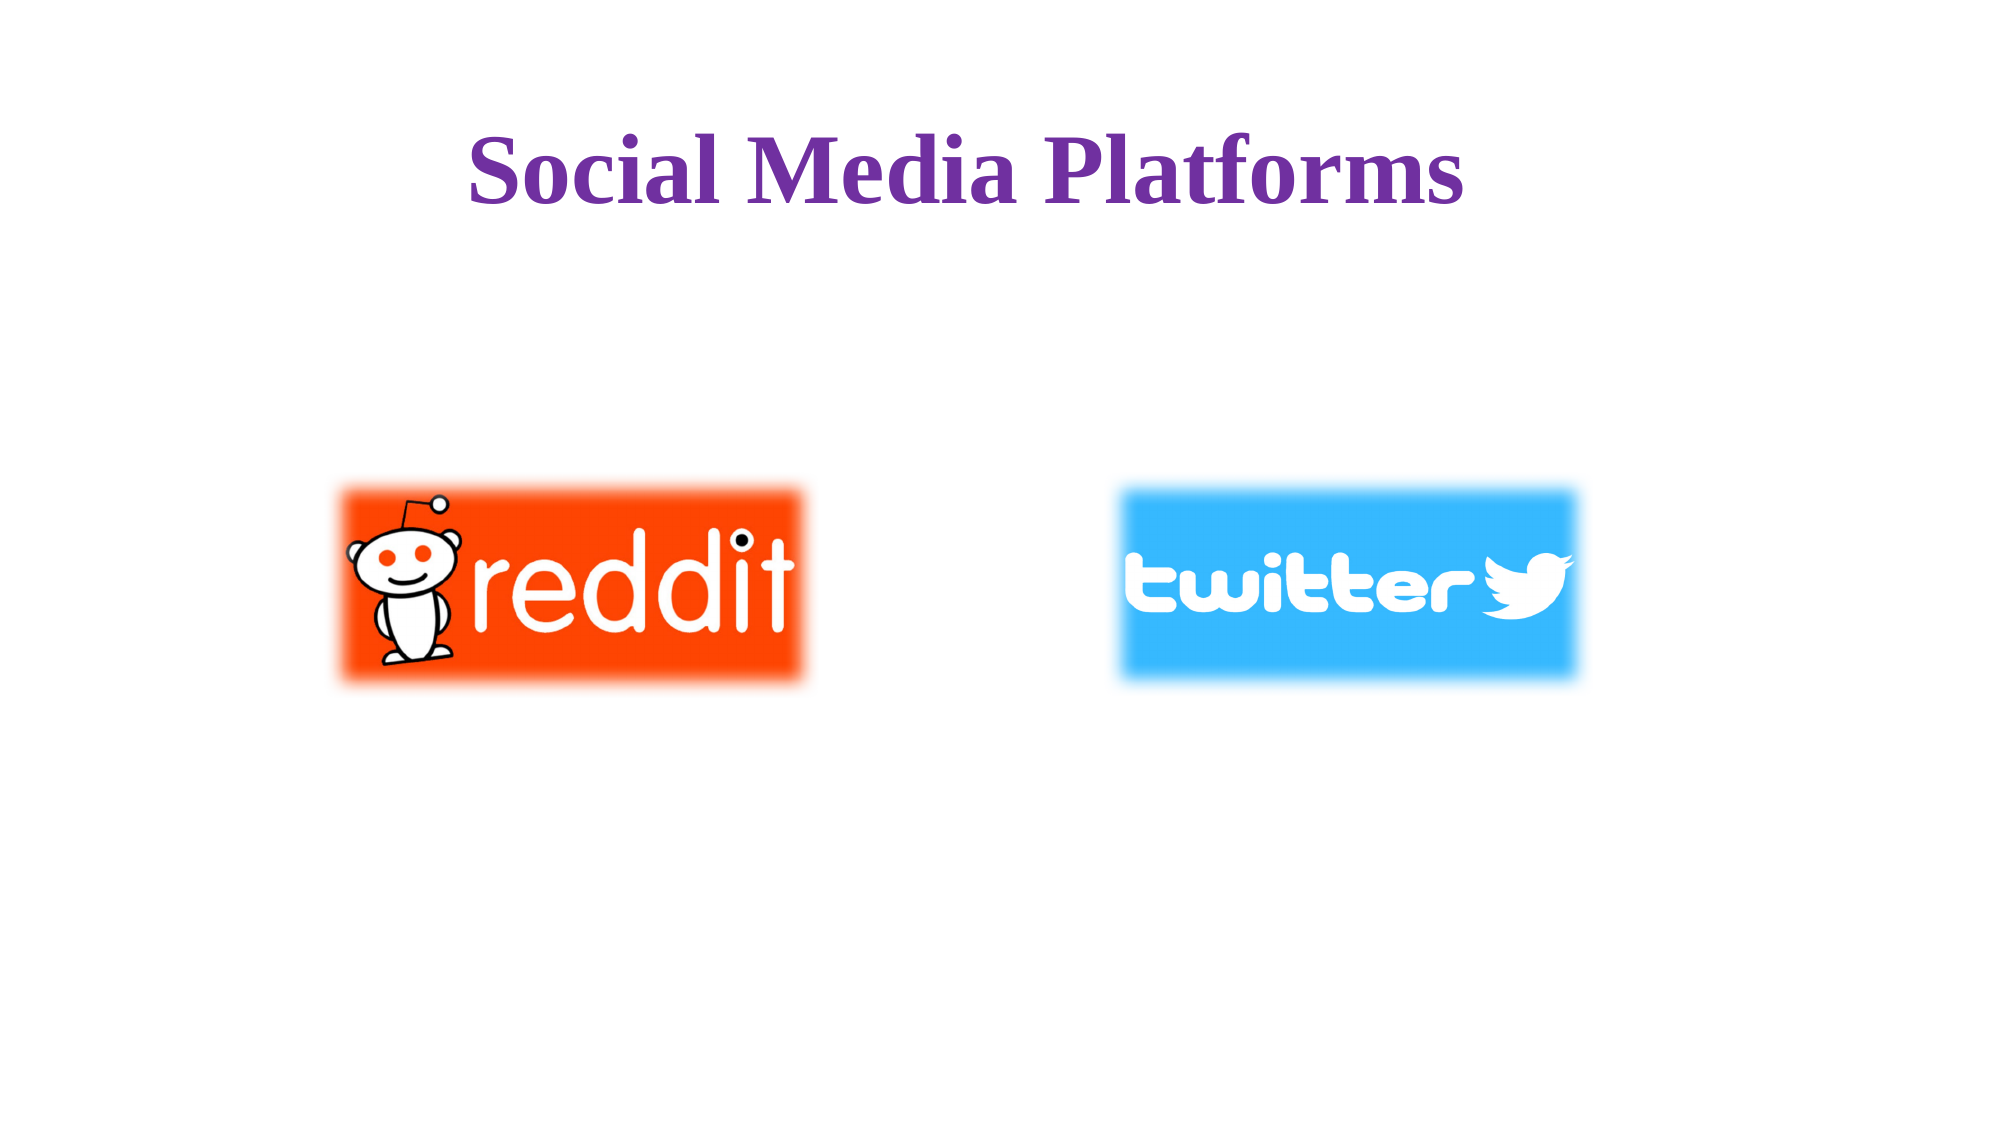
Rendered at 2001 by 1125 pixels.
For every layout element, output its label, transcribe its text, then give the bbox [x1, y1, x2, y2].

picture [324, 472, 819, 699]
text_box Social Media Platforms [451, 96, 1528, 231]
picture [1104, 472, 1594, 697]
